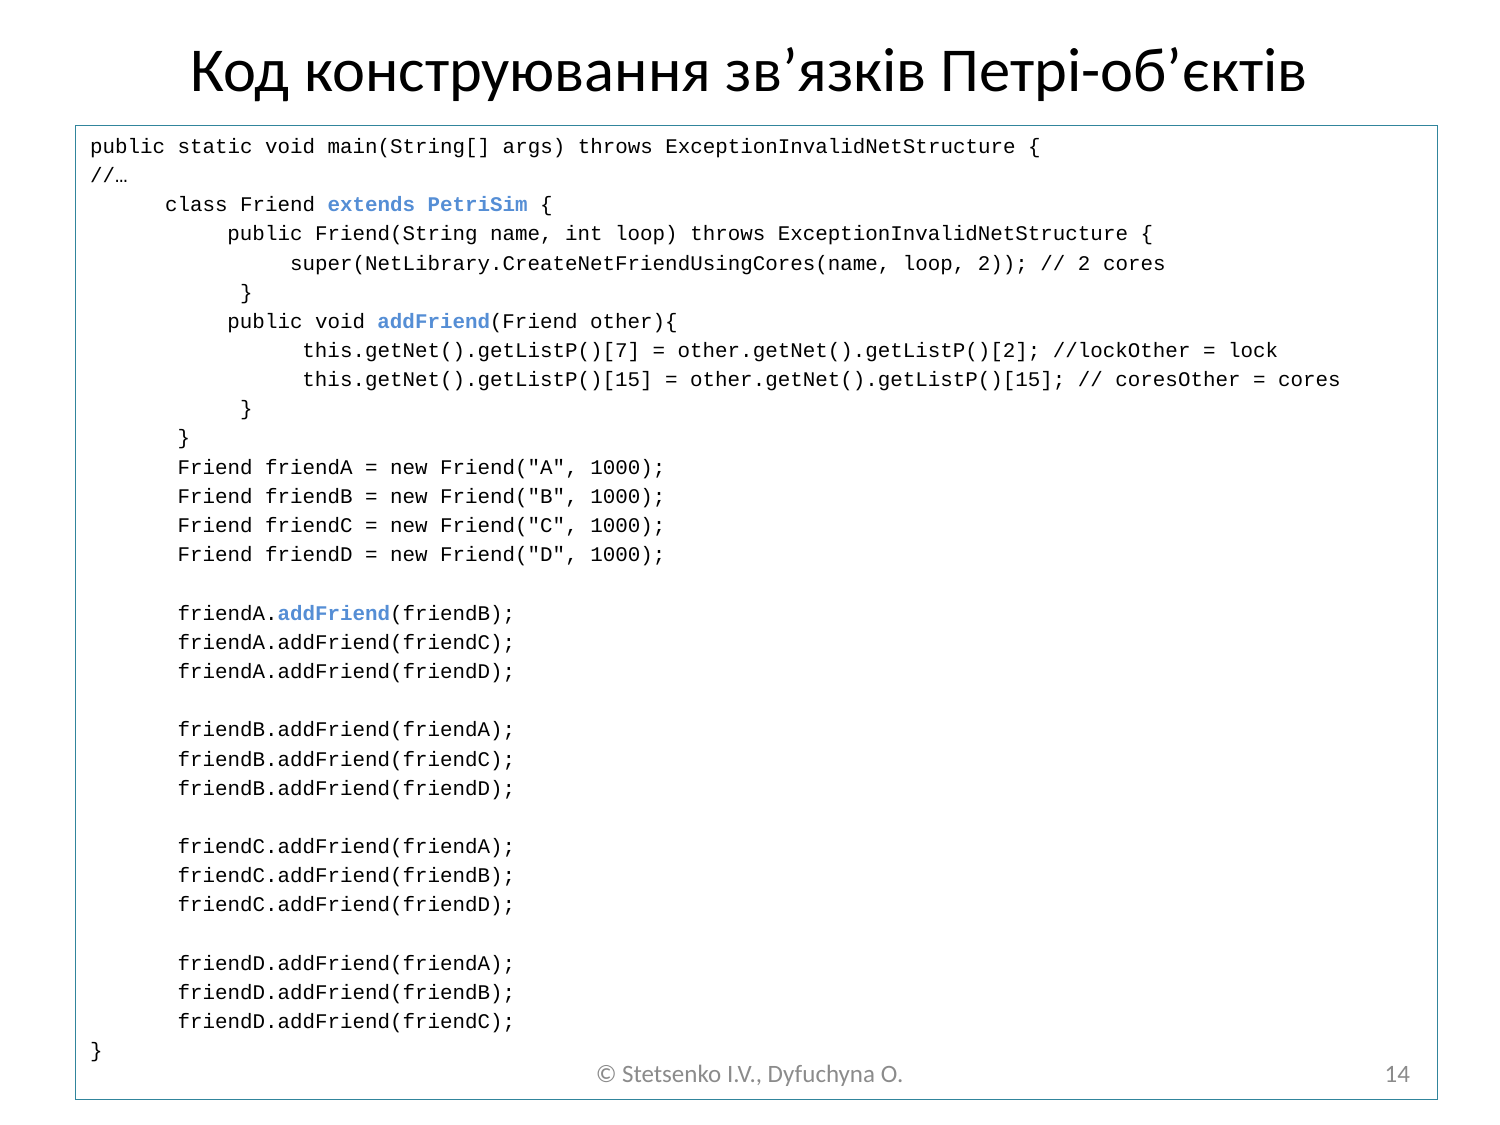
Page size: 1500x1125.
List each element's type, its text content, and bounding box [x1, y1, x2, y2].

footer © Stetsenko I.V., Dyfuchyna O. [512, 1042, 988, 1103]
slide_number 14 [1074, 1042, 1425, 1103]
title Код конструювання зв’язків Петрі-об’єктів [75, 20, 1425, 113]
list public static void main(String[] args) throws ExceptionInvalidNetStructure { //… class Friend extends PetriSim { public Friend(String name, int loop) throws ExceptionInvalidNetStructure { super(NetLibrary.CreateNetFriendUsingCores(name, loop, 2)); // 2 cores } public void addFriend(Friend other){ this.getNet().getListP()[7] = other.getNet().getListP()[2]; //lockOther = lock this.getNet().getListP()[15] = other.getNet().getListP()[15]; // coresOther = cores } } Friend friendA = new Friend("A", 1000); Friend friendB = new Friend("B", 1000); Friend friendC = new Friend("C", 1000); Friend friendD = new Friend("D", 1000); friendA.addFriend(friendB); friendA.addFriend(friendC); friendA.addFriend(friendD); friendB.addFriend(friendA); friendB.addFriend(friendC); friendB.addFriend(friendD); friendC.addFriend(friendA); friendC.addFriend(friendB); friendC.addFriend(friendD); friendD.addFriend(friendA); friendD.addFriend(friendB); friendD.addFriend(friendC); } [75, 125, 1438, 1100]
